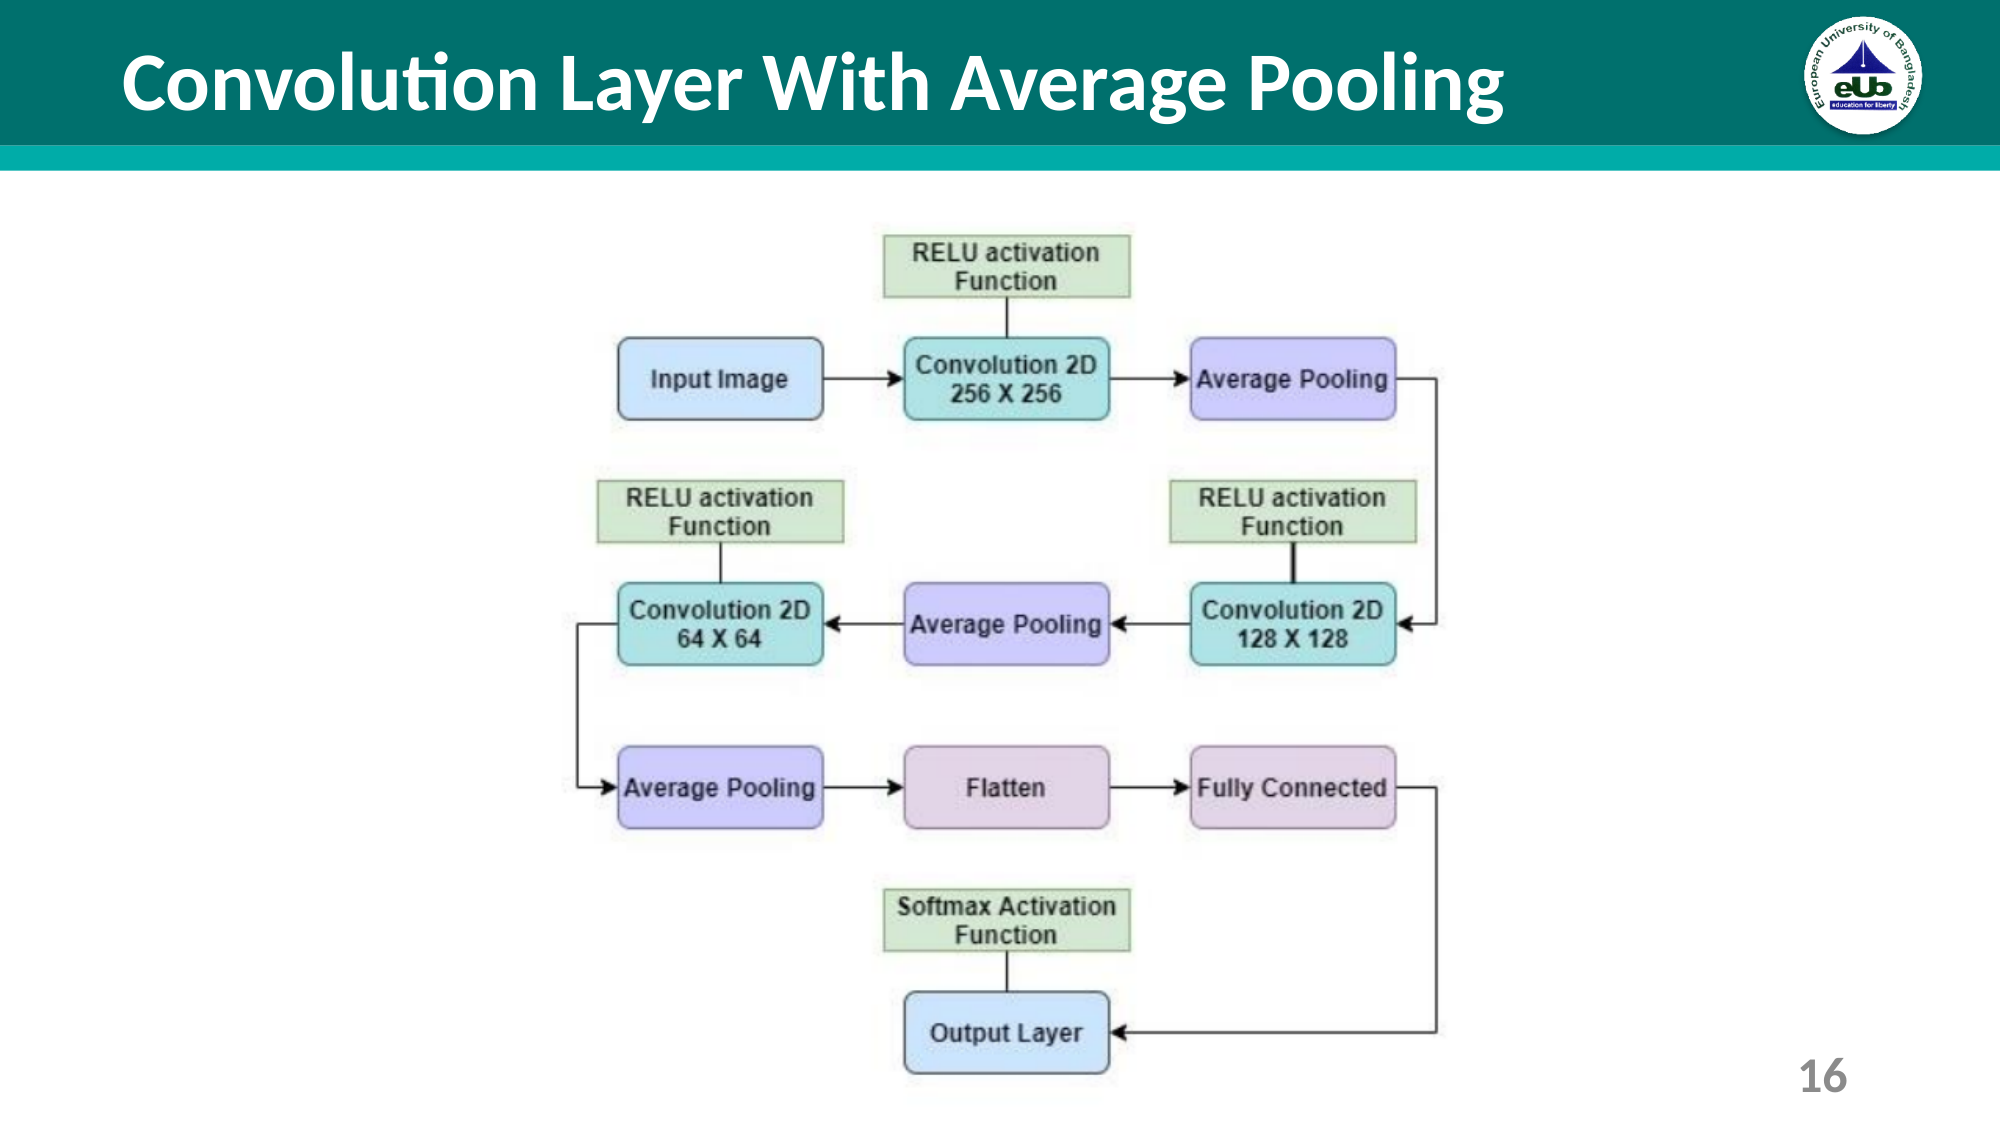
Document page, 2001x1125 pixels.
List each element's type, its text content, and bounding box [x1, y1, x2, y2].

slide_number 16 [1479, 1042, 1863, 1103]
text_box [0, 0, 2000, 145]
picture [1795, 14, 1930, 142]
text_box Convolution Layer With Average Pooling [107, 19, 1522, 135]
text_box [0, 145, 2000, 172]
picture [521, 180, 1479, 1122]
